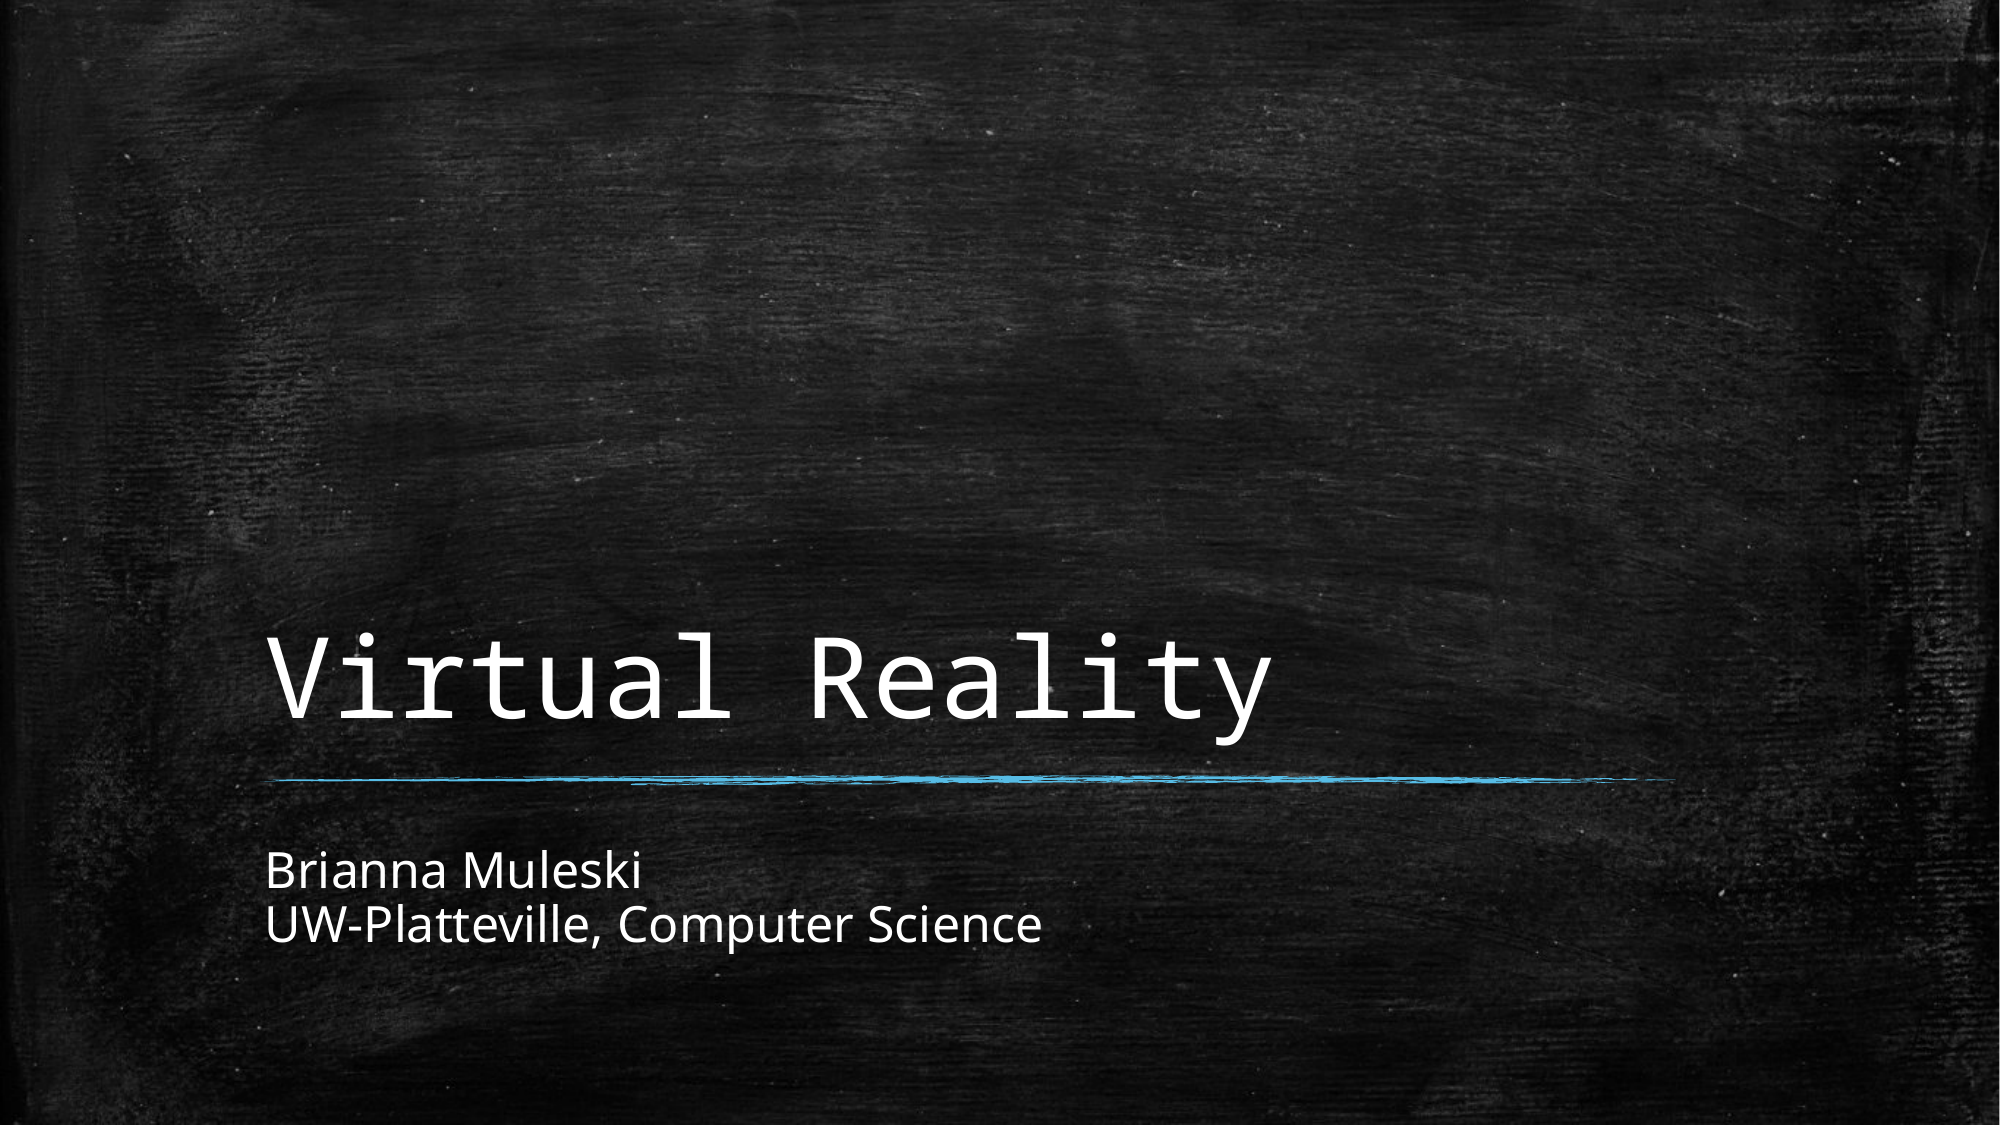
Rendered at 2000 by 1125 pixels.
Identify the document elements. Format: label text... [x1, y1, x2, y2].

title Virtual Reality [249, 312, 1750, 750]
subtitle Brianna Muleski UW-Platteville, Computer Science [249, 837, 1750, 1013]
